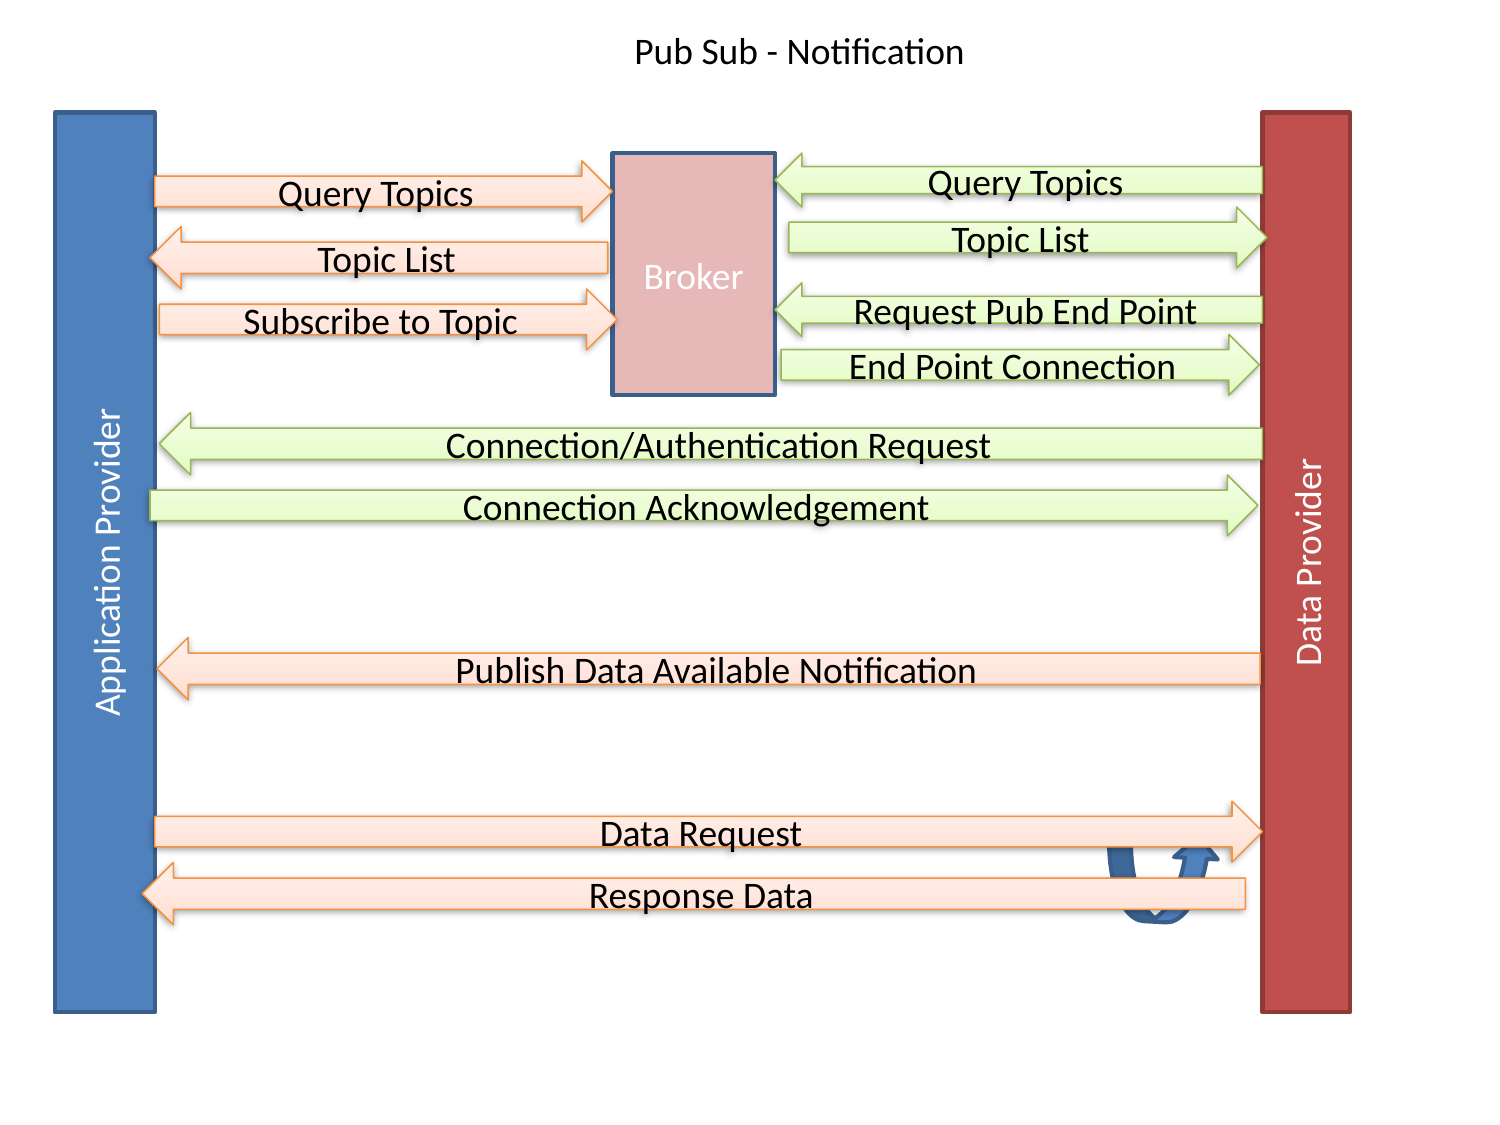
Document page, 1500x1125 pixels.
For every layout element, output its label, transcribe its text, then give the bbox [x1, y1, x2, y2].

text_box Data Provider [1260, 110, 1352, 1014]
text_box Connection/Authentication Request [158, 411, 1264, 476]
text_box [1129, 917, 1184, 925]
text_box Publish Data Available Notification [156, 636, 1261, 701]
text_box [1172, 855, 1220, 875]
text_box [1129, 855, 1136, 875]
text_box End Point Connection [780, 333, 1260, 396]
text_box Pub Sub - Notification [619, 19, 981, 80]
text_box Topic List [788, 206, 1268, 269]
text_box [1107, 855, 1115, 875]
text_box Query Topics [774, 152, 1264, 208]
text_box Request Pub End Point [774, 282, 1264, 338]
text_box Connection Acknowledgement [149, 474, 1259, 537]
text_box Subscribe to Topic [158, 288, 618, 351]
text_box Query Topics [153, 160, 613, 223]
text_box Broker [610, 151, 777, 397]
text_box Topic List [149, 225, 609, 290]
text_box Application Provider [53, 110, 157, 1014]
text_box Response Data [141, 861, 1247, 926]
text_box Data Request [153, 800, 1264, 863]
